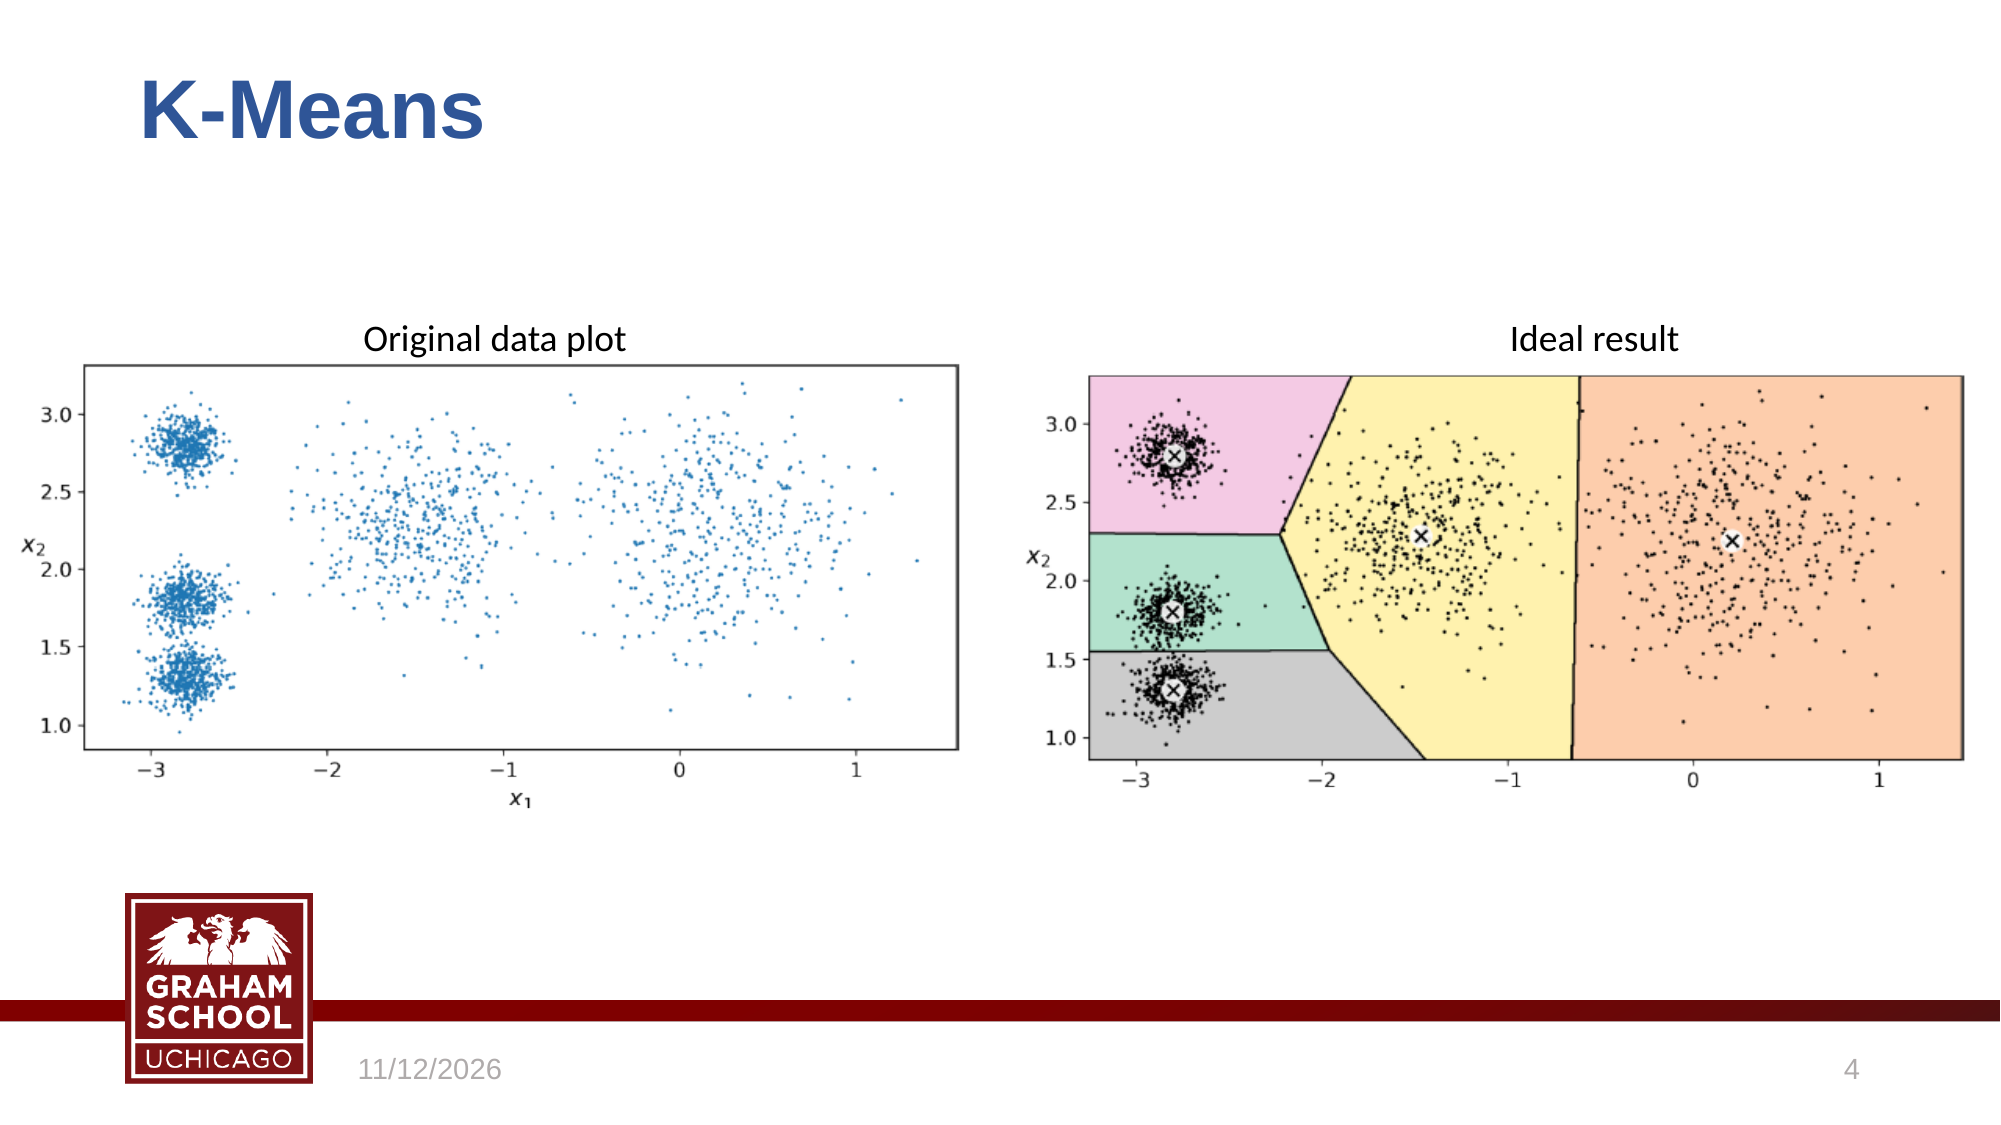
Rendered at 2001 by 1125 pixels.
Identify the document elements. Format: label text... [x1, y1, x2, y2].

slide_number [342, 1042, 588, 1103]
picture [0, 0, 2000, 1125]
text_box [1012, 306, 1990, 800]
slide_number 4 [1412, 1042, 1875, 1103]
title K-Means [125, 59, 1875, 278]
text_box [18, 306, 988, 819]
